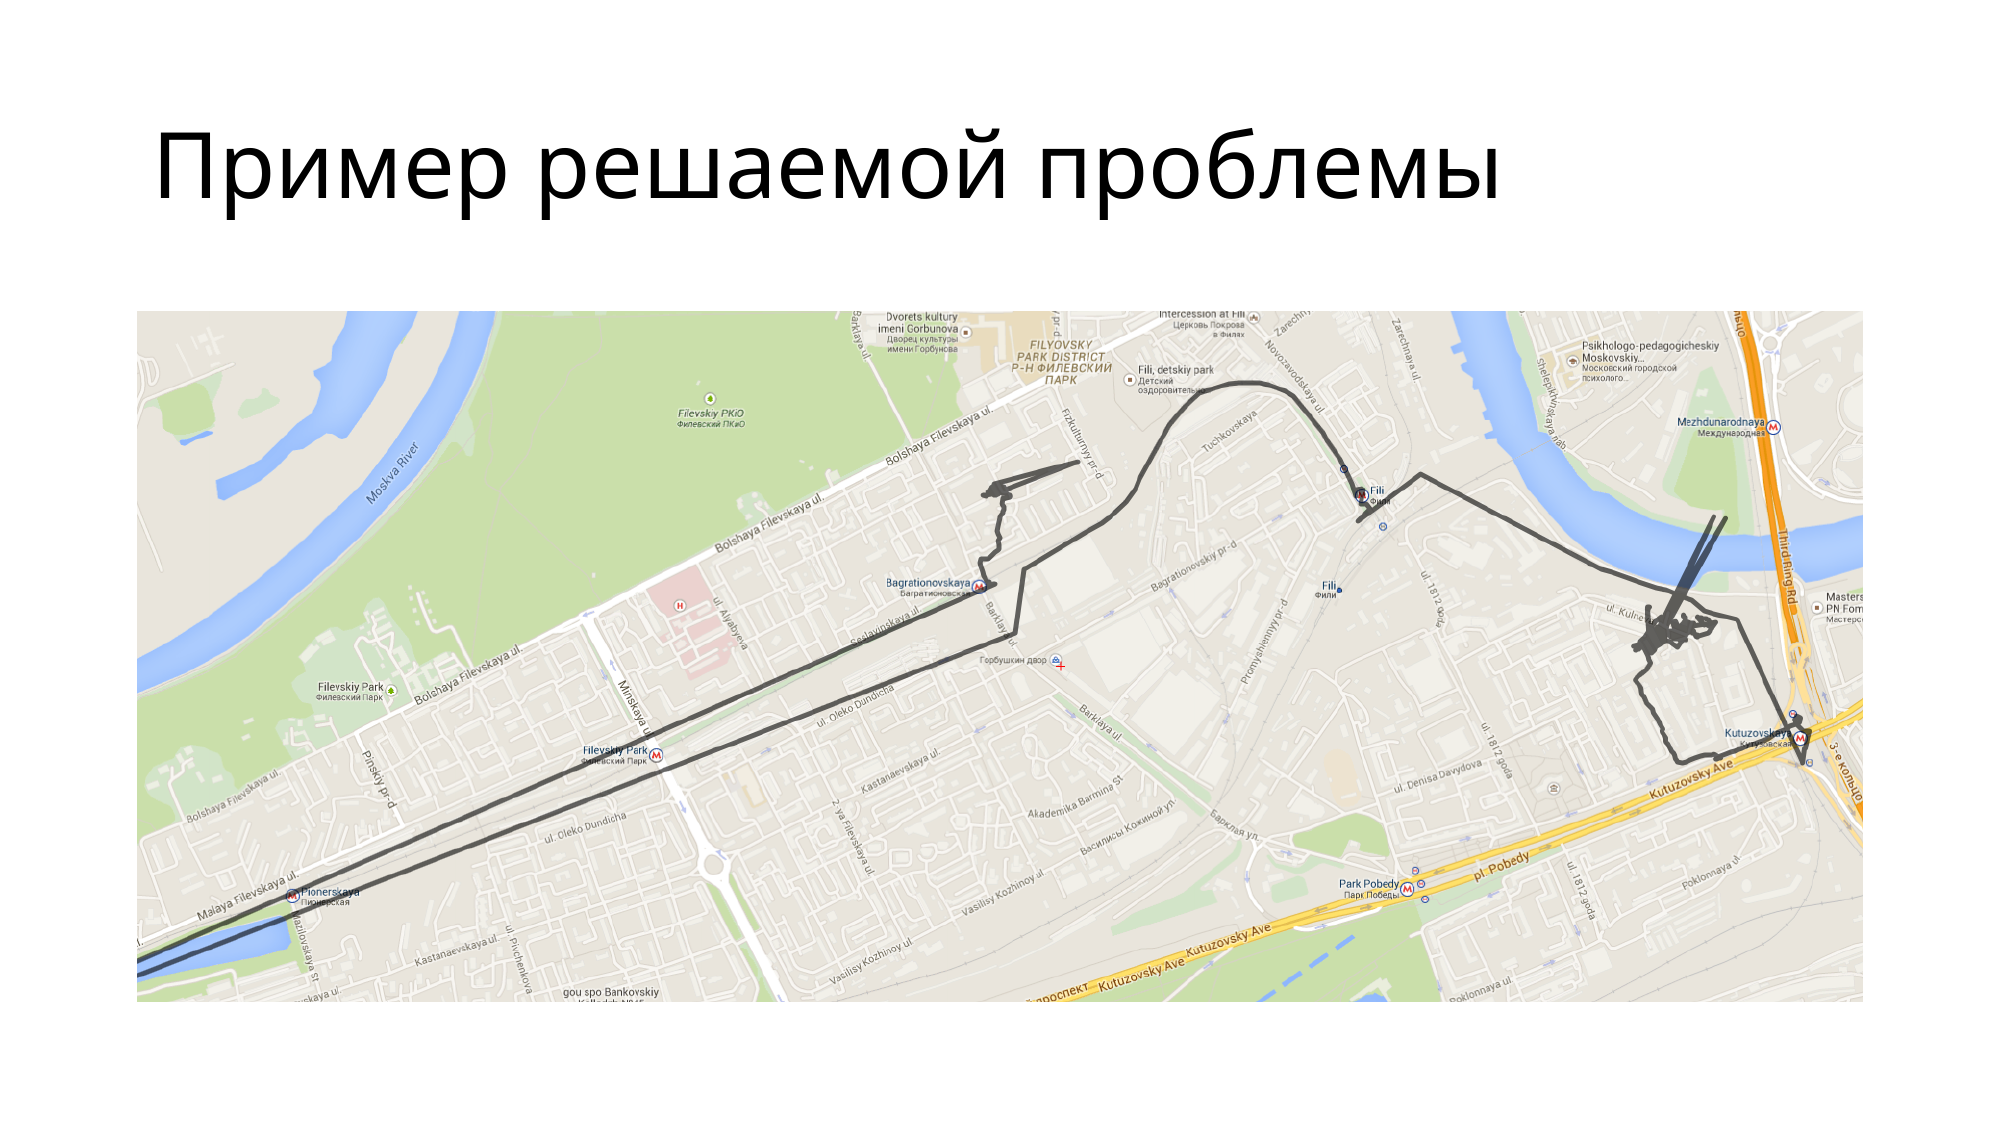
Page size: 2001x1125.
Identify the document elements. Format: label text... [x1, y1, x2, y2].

title Пример решаемой проблемы [137, 59, 1863, 278]
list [137, 311, 1863, 1002]
